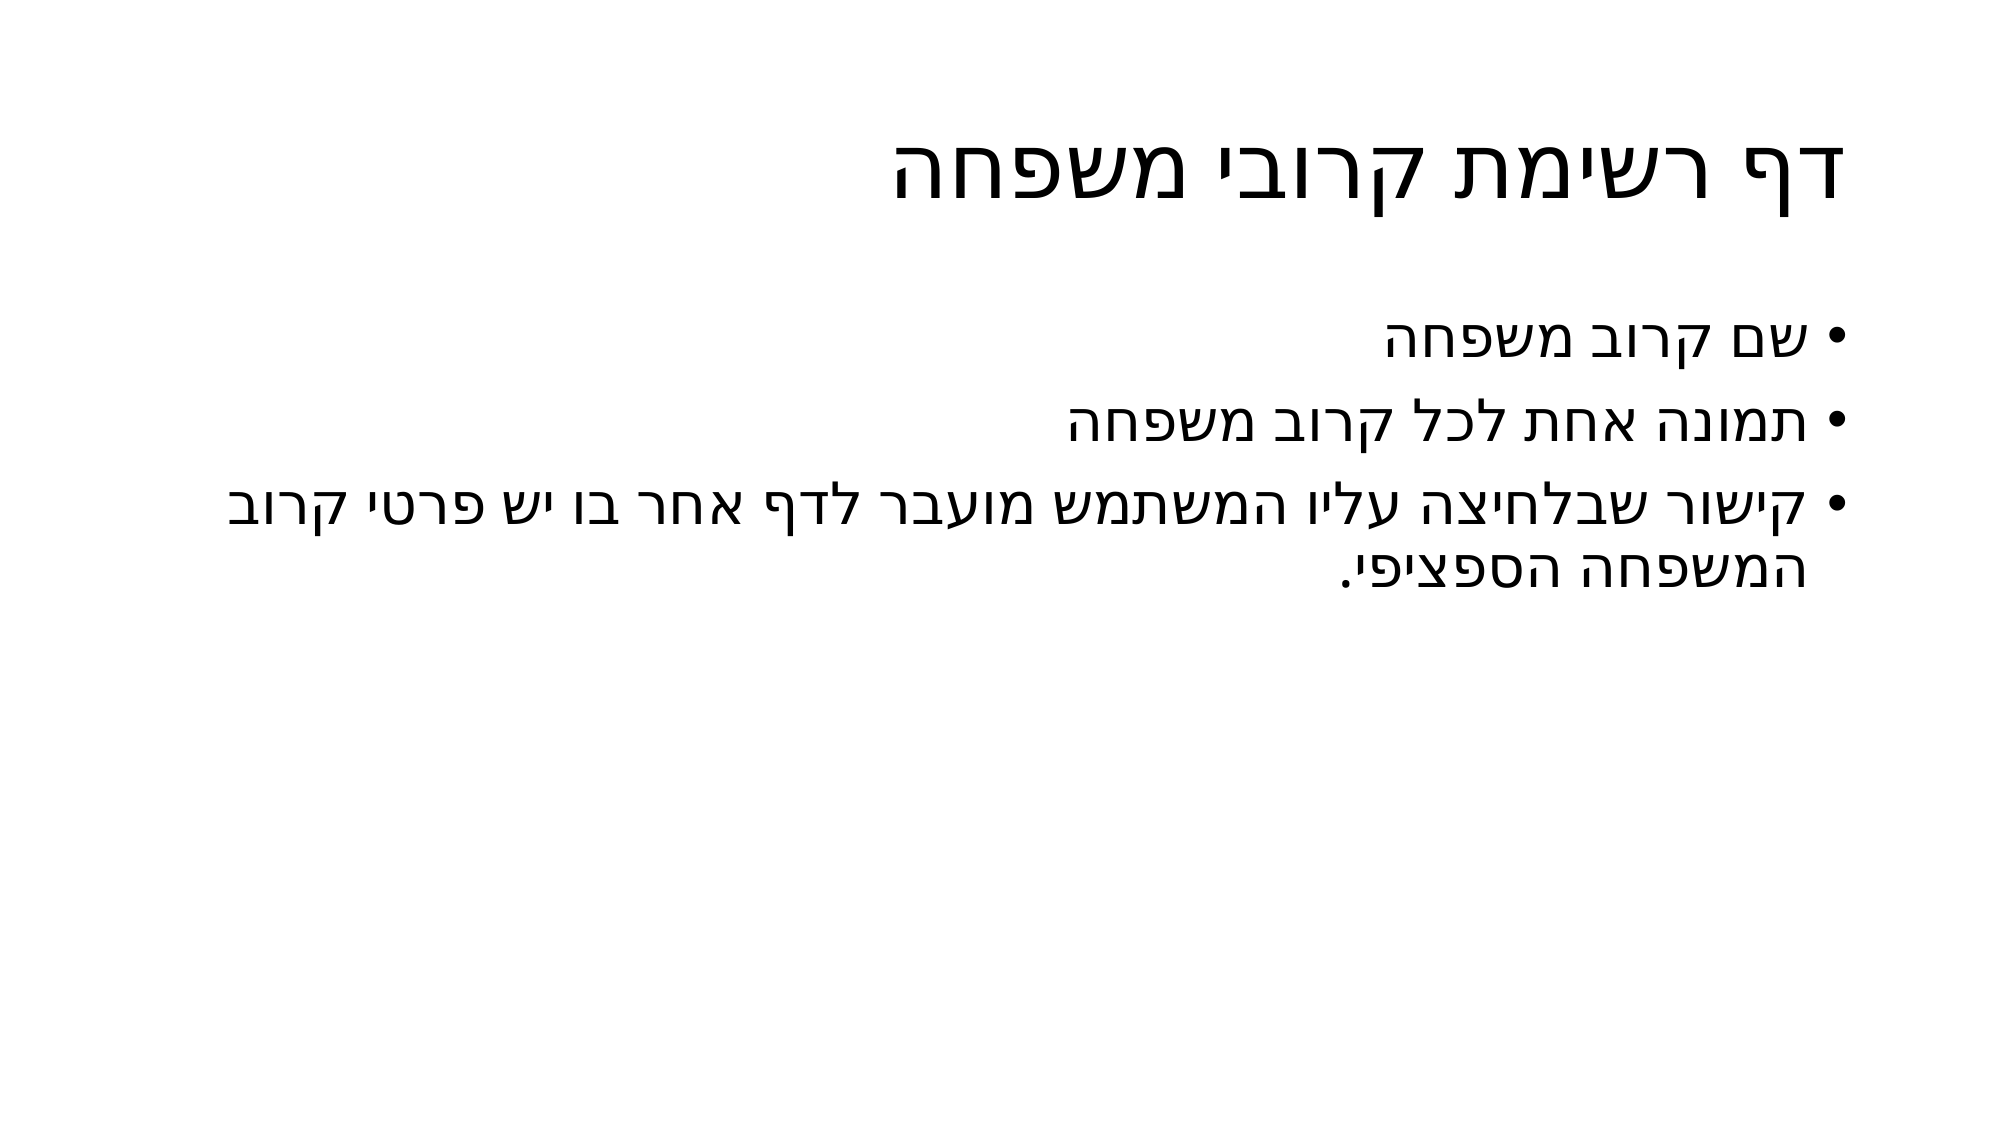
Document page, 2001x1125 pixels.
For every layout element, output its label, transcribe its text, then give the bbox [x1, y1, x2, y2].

title דף רשימת קרובי משפחה [137, 59, 1863, 278]
list שם קרוב משפחה תמונה אחת לכל קרוב משפחה קישור שבלחיצה עליו המשתמש מועבר לדף אחר בו יש פרטי קרוב המשפחה הספציפי. [137, 299, 1863, 1014]
